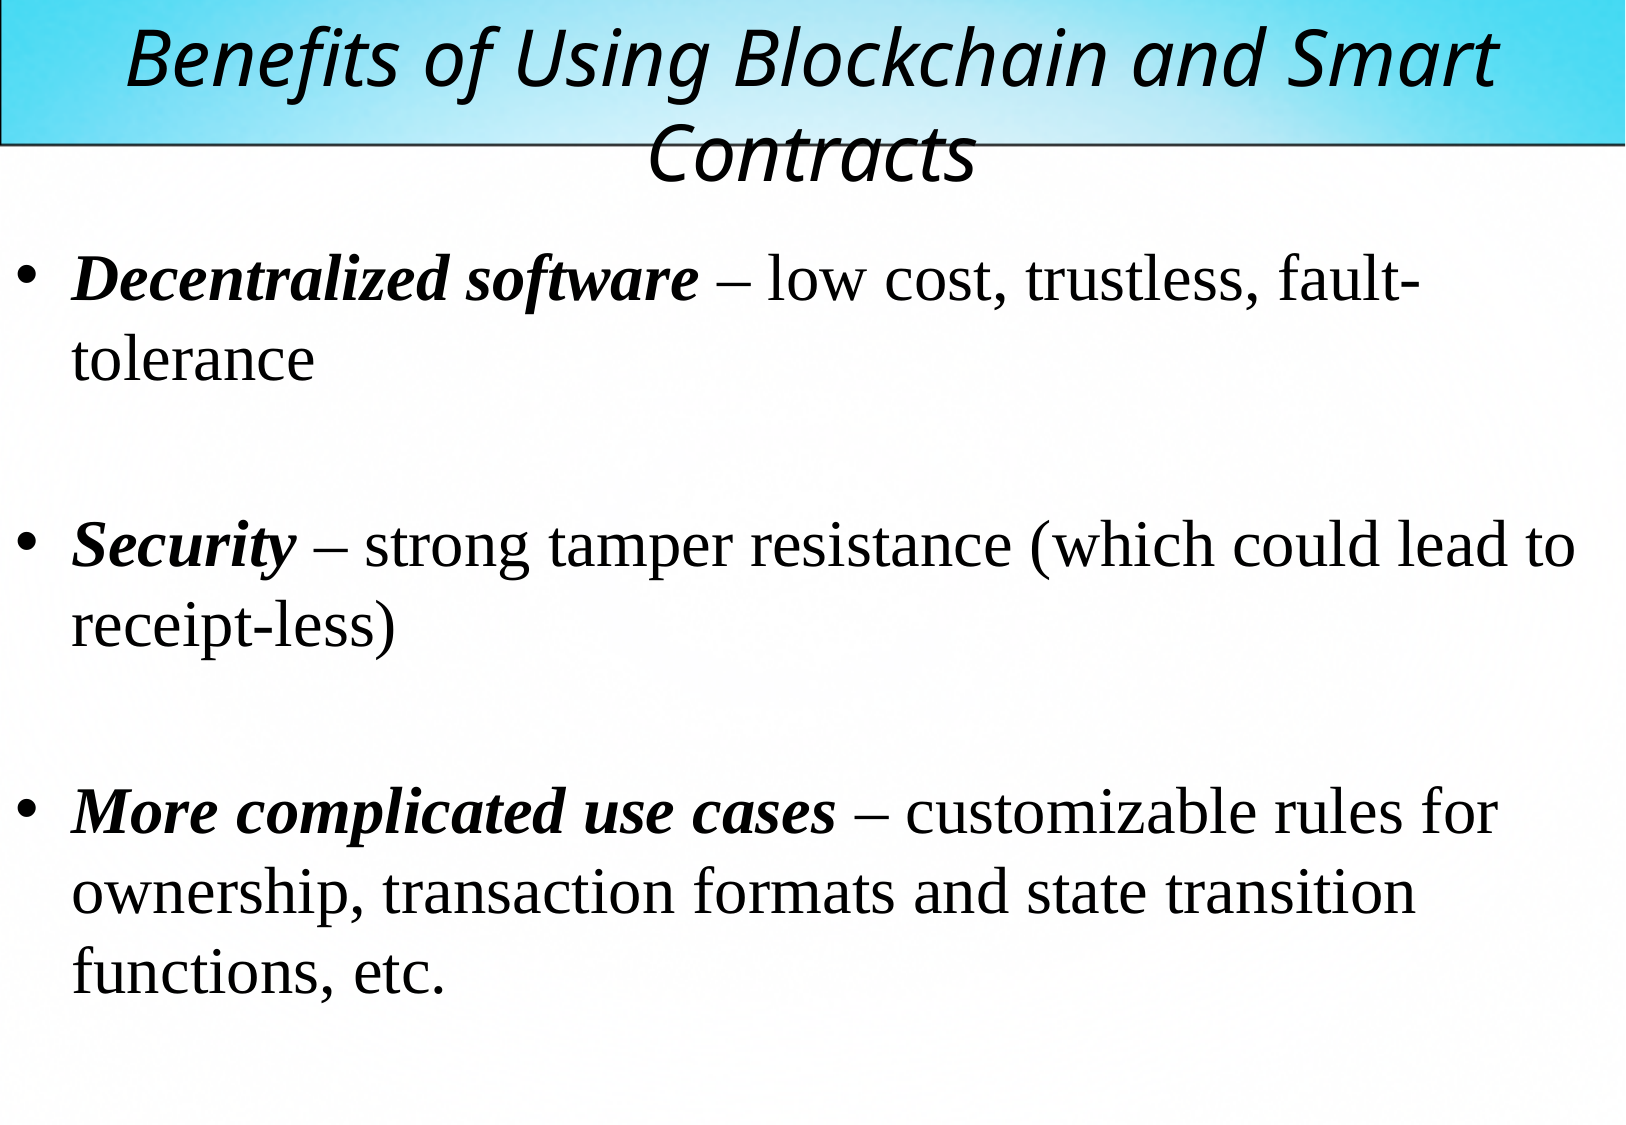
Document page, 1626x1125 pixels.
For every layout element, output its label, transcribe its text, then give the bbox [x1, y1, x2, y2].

picture [0, 0, 1626, 1125]
title Benefits of Using Blockchain and Smart Contracts [0, 0, 1625, 205]
list Decentralized software – low cost, trustless, fault-tolerance Security – strong tamper resistance (which could lead to receipt-less) More complicated use cases – customizable rules for ownership, transaction formats and state transition functions, etc. [0, 226, 1625, 1125]
